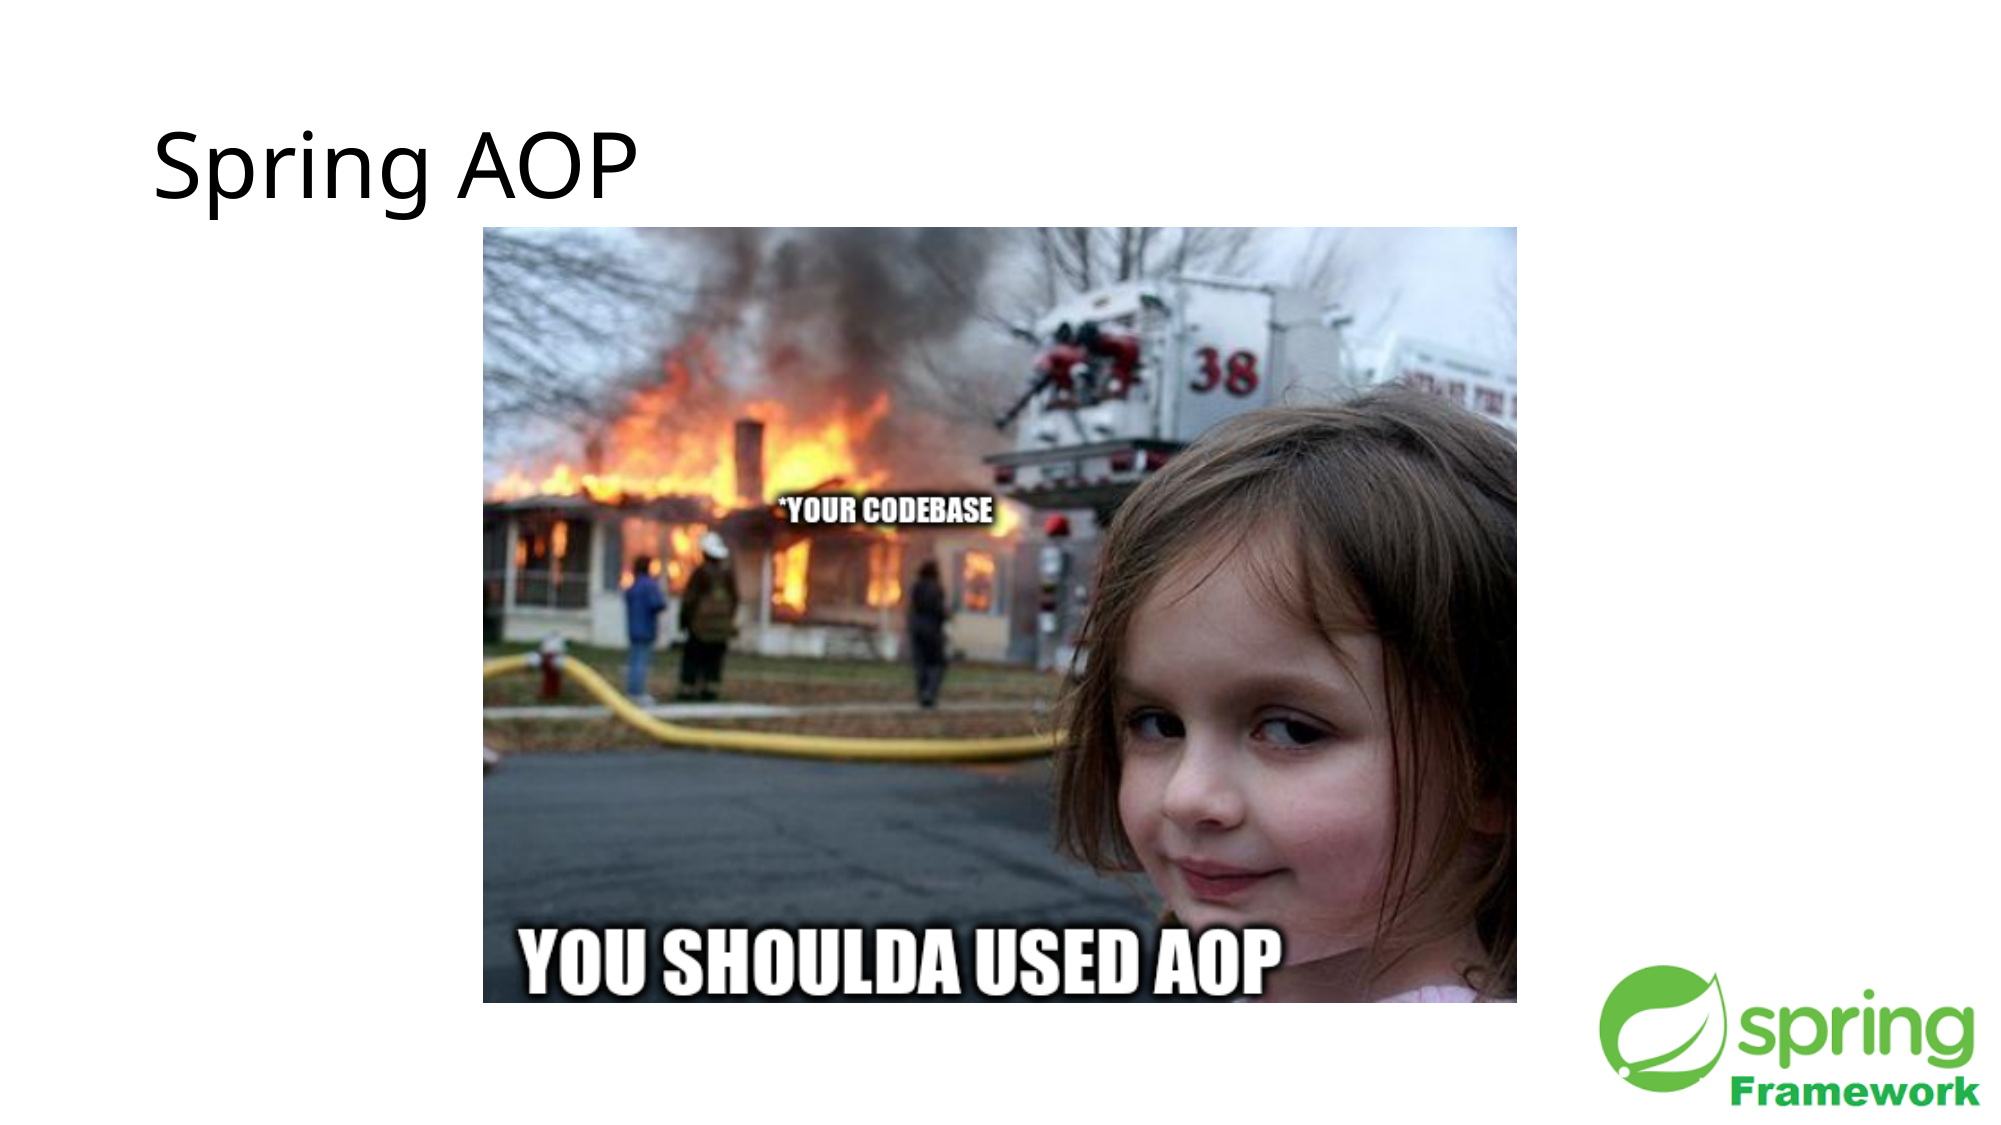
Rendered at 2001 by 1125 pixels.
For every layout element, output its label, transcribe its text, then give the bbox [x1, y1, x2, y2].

picture [483, 227, 1517, 1003]
title Spring AOP [137, 59, 1863, 278]
picture [1582, 927, 2000, 1125]
